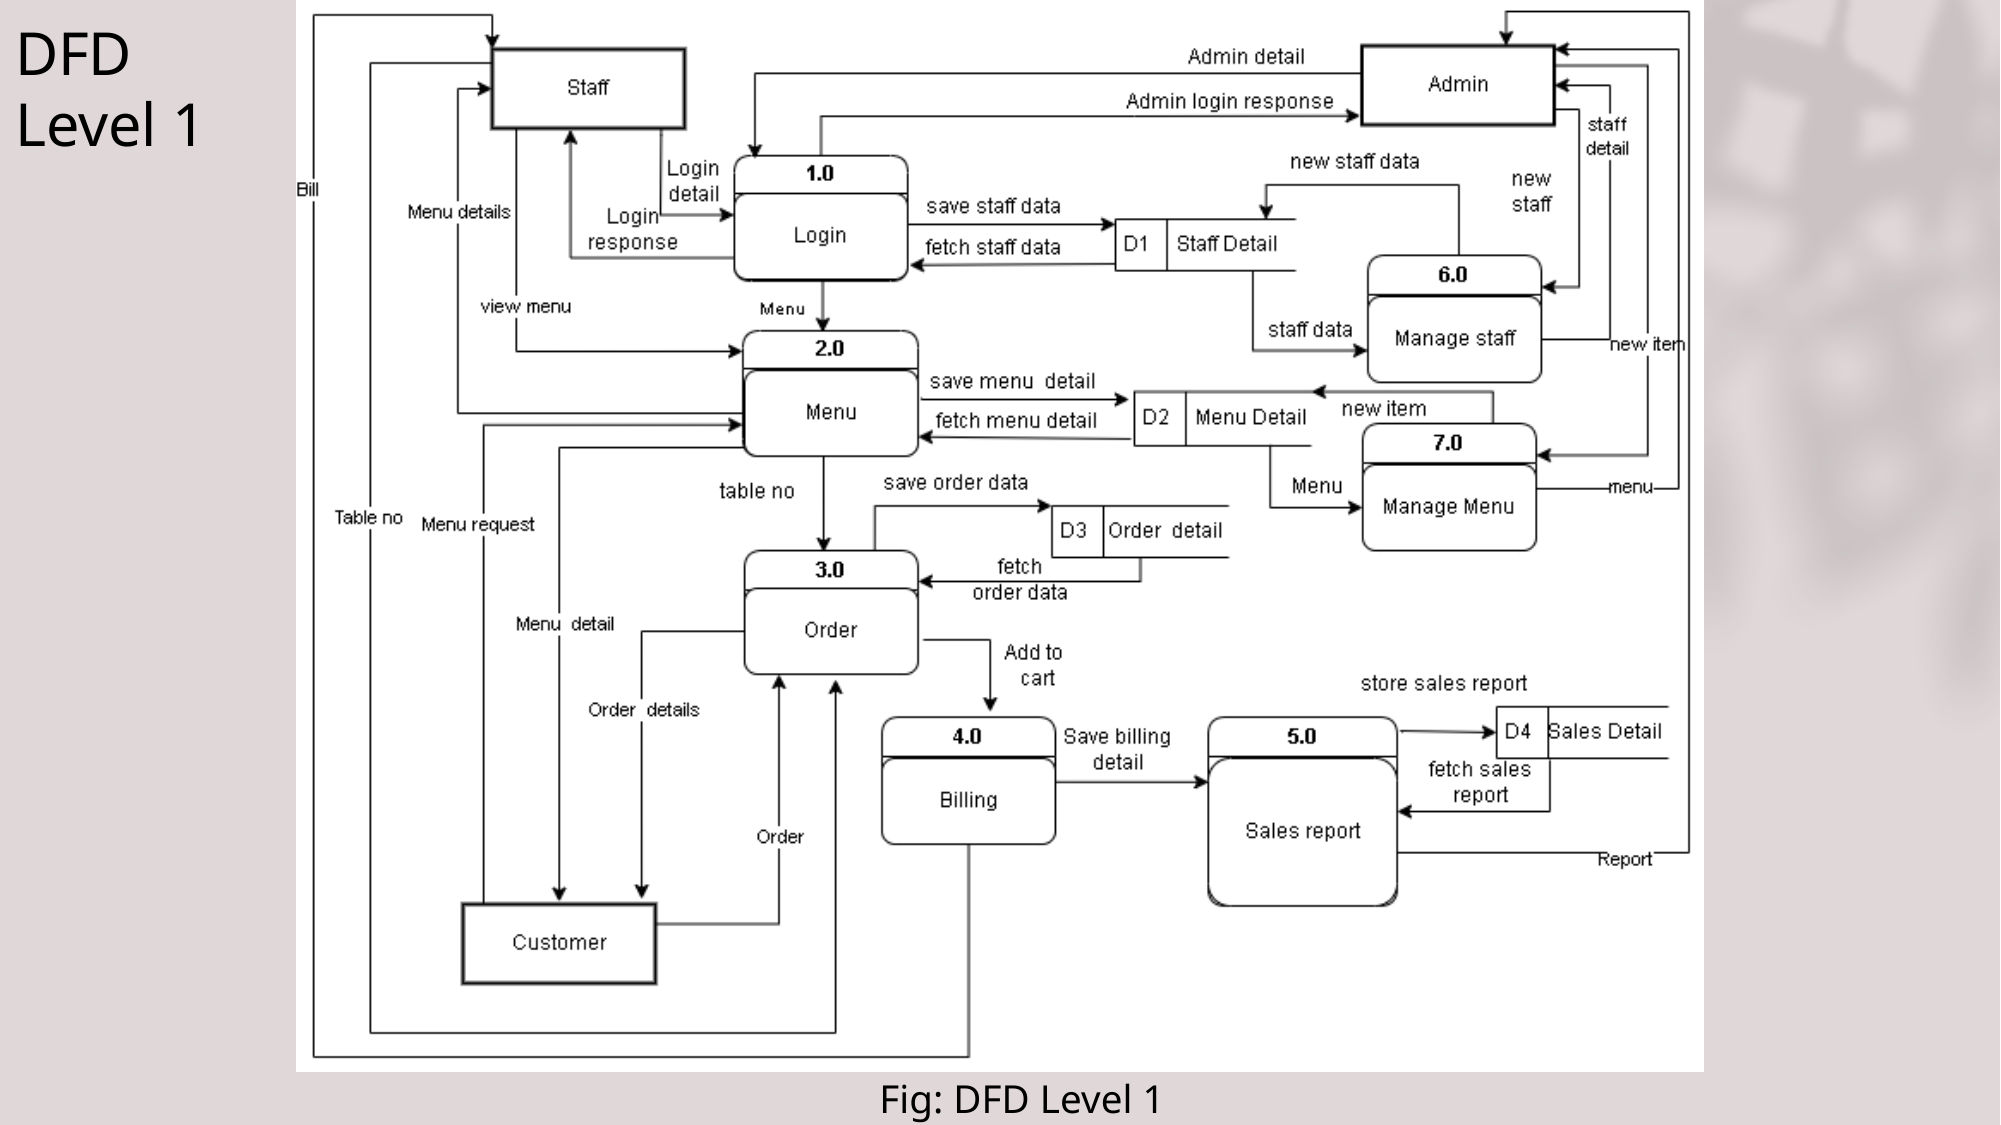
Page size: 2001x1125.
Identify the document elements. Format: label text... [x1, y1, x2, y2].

picture [296, 0, 1704, 1072]
title DFD Level 1 [0, 0, 225, 175]
text_box Fig: DFD Level 1 [864, 1072, 1379, 1125]
